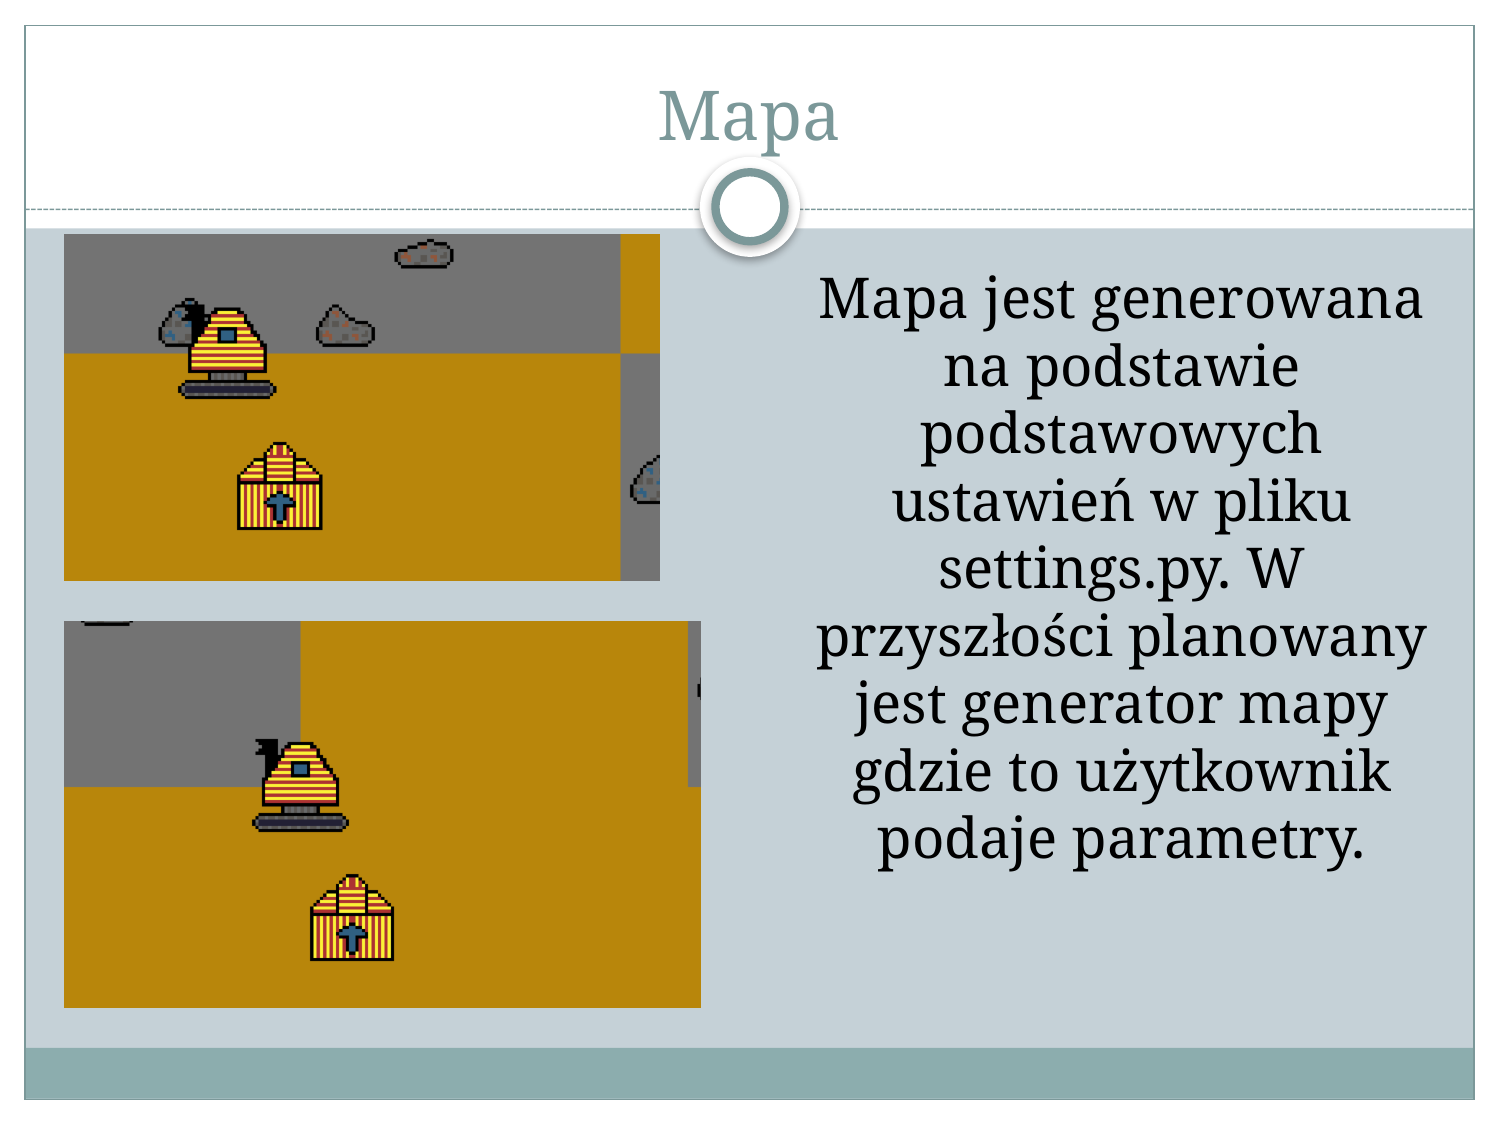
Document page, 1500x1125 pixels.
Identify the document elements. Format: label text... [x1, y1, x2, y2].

title Mapa [49, 37, 1450, 162]
picture [64, 234, 660, 582]
list Mapa jest generowana na podstawie podstawowych ustawień w pliku settings.py. W przyszłości planowany jest generator mapy gdzie to użytkownik podaje parametry. [797, 255, 1447, 1006]
picture [64, 621, 701, 1009]
